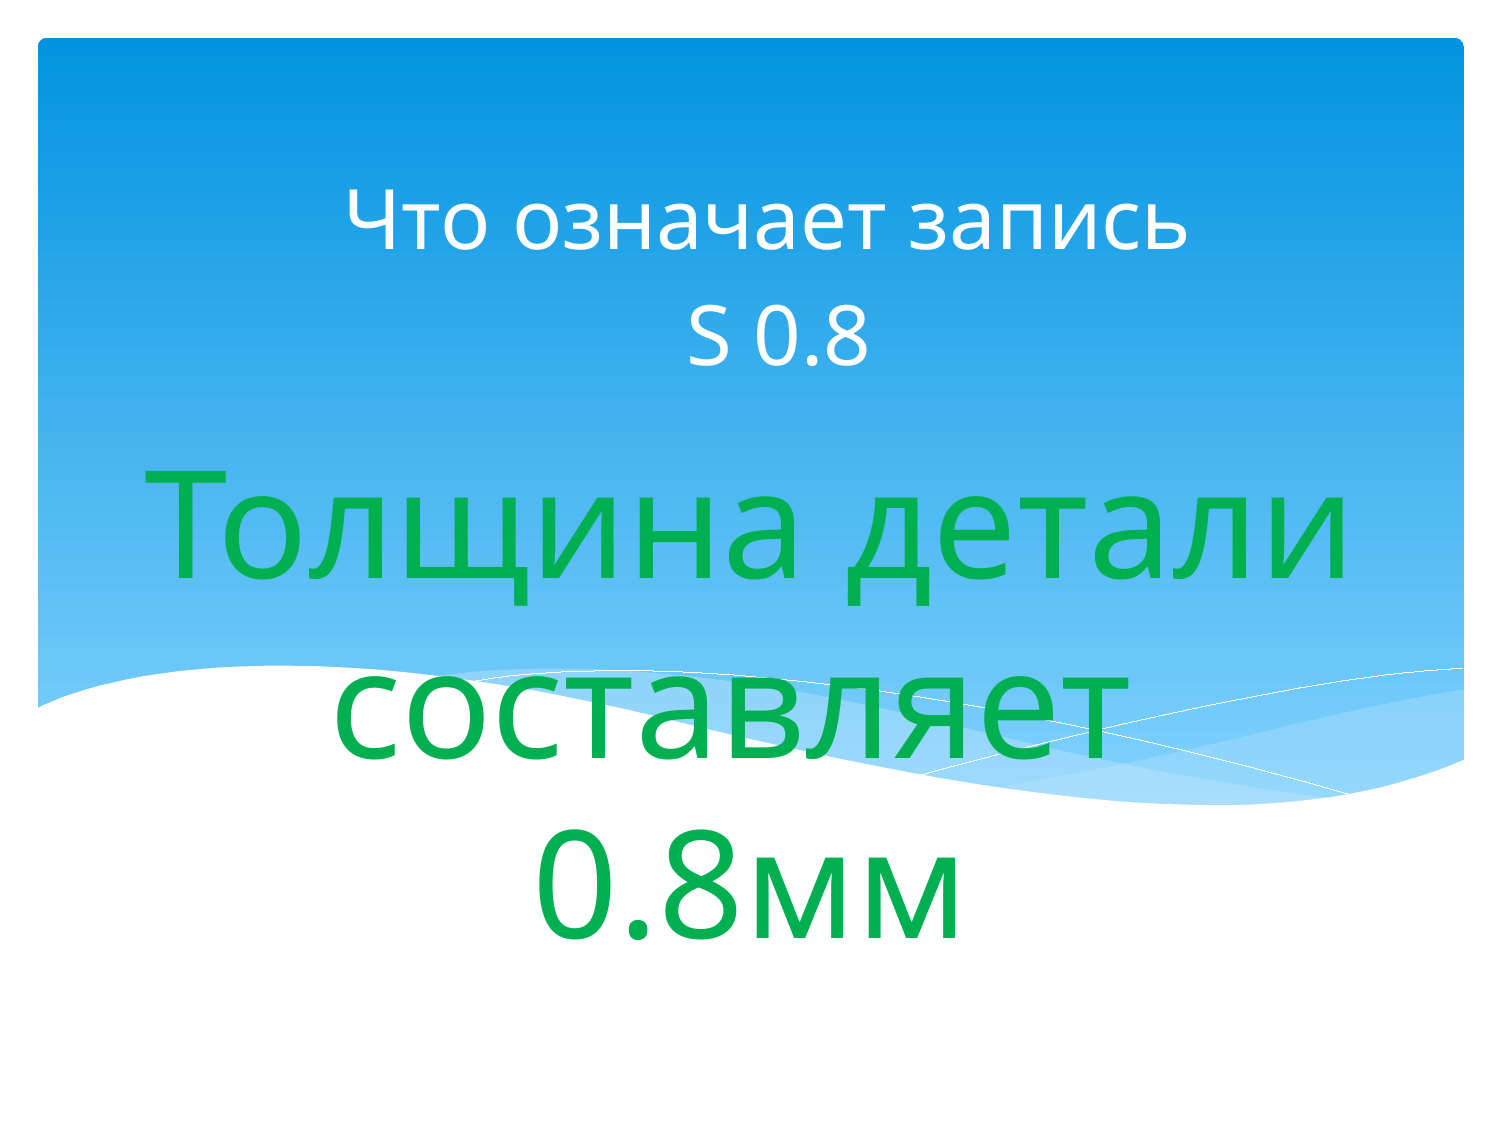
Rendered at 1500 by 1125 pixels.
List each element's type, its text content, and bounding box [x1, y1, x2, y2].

list Что означает запись S 0.8 [53, 54, 1483, 390]
title Толщина детали составляет 0.8мм [113, 420, 1389, 1059]
